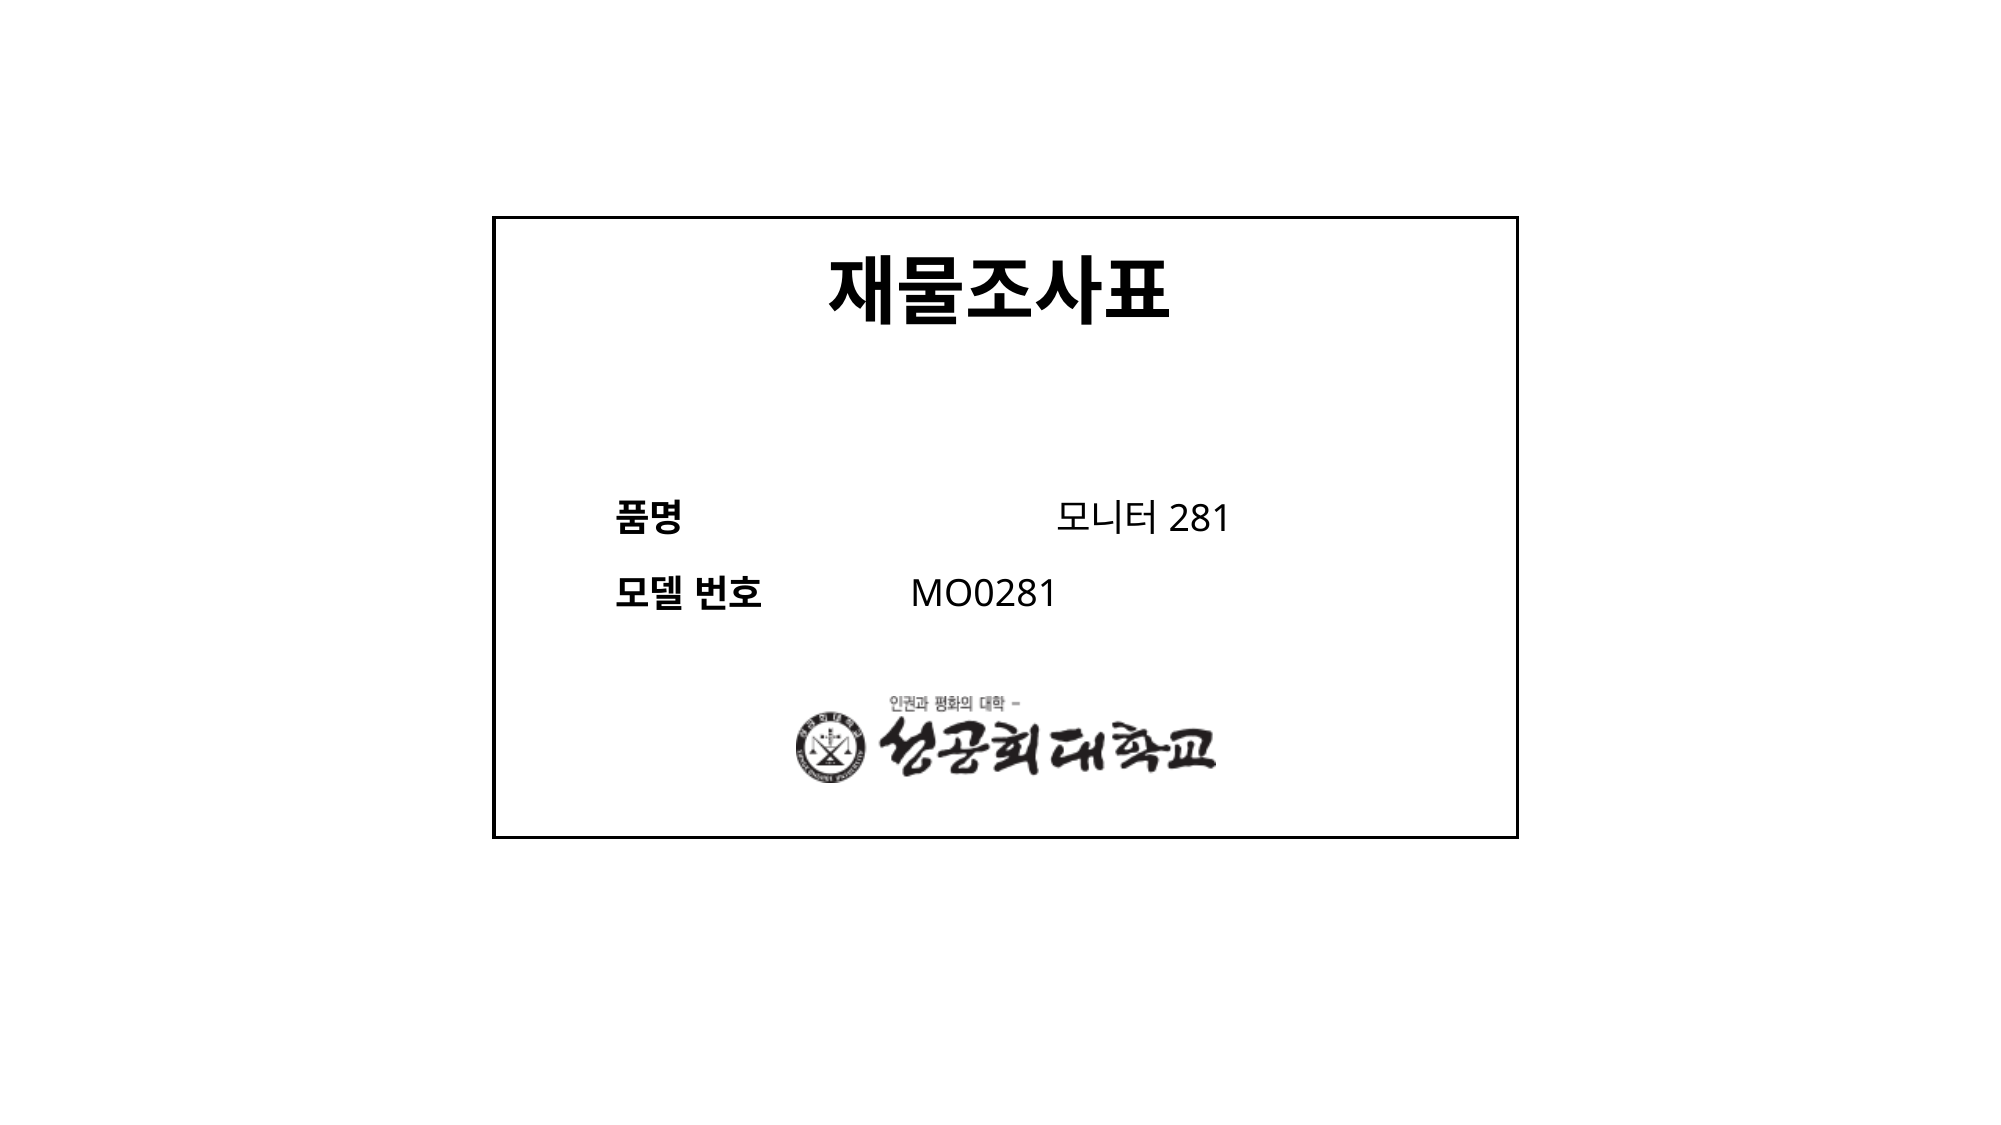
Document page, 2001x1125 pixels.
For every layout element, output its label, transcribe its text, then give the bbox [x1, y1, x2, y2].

text_box 품명 [600, 486, 820, 547]
picture [796, 696, 1216, 784]
text_box MO0281 [895, 561, 1394, 622]
text_box 모니터281 [1041, 486, 1249, 547]
text_box 재물조사표 [812, 235, 1188, 341]
text_box [492, 216, 1519, 839]
text_box 모델 번호 [600, 562, 820, 623]
